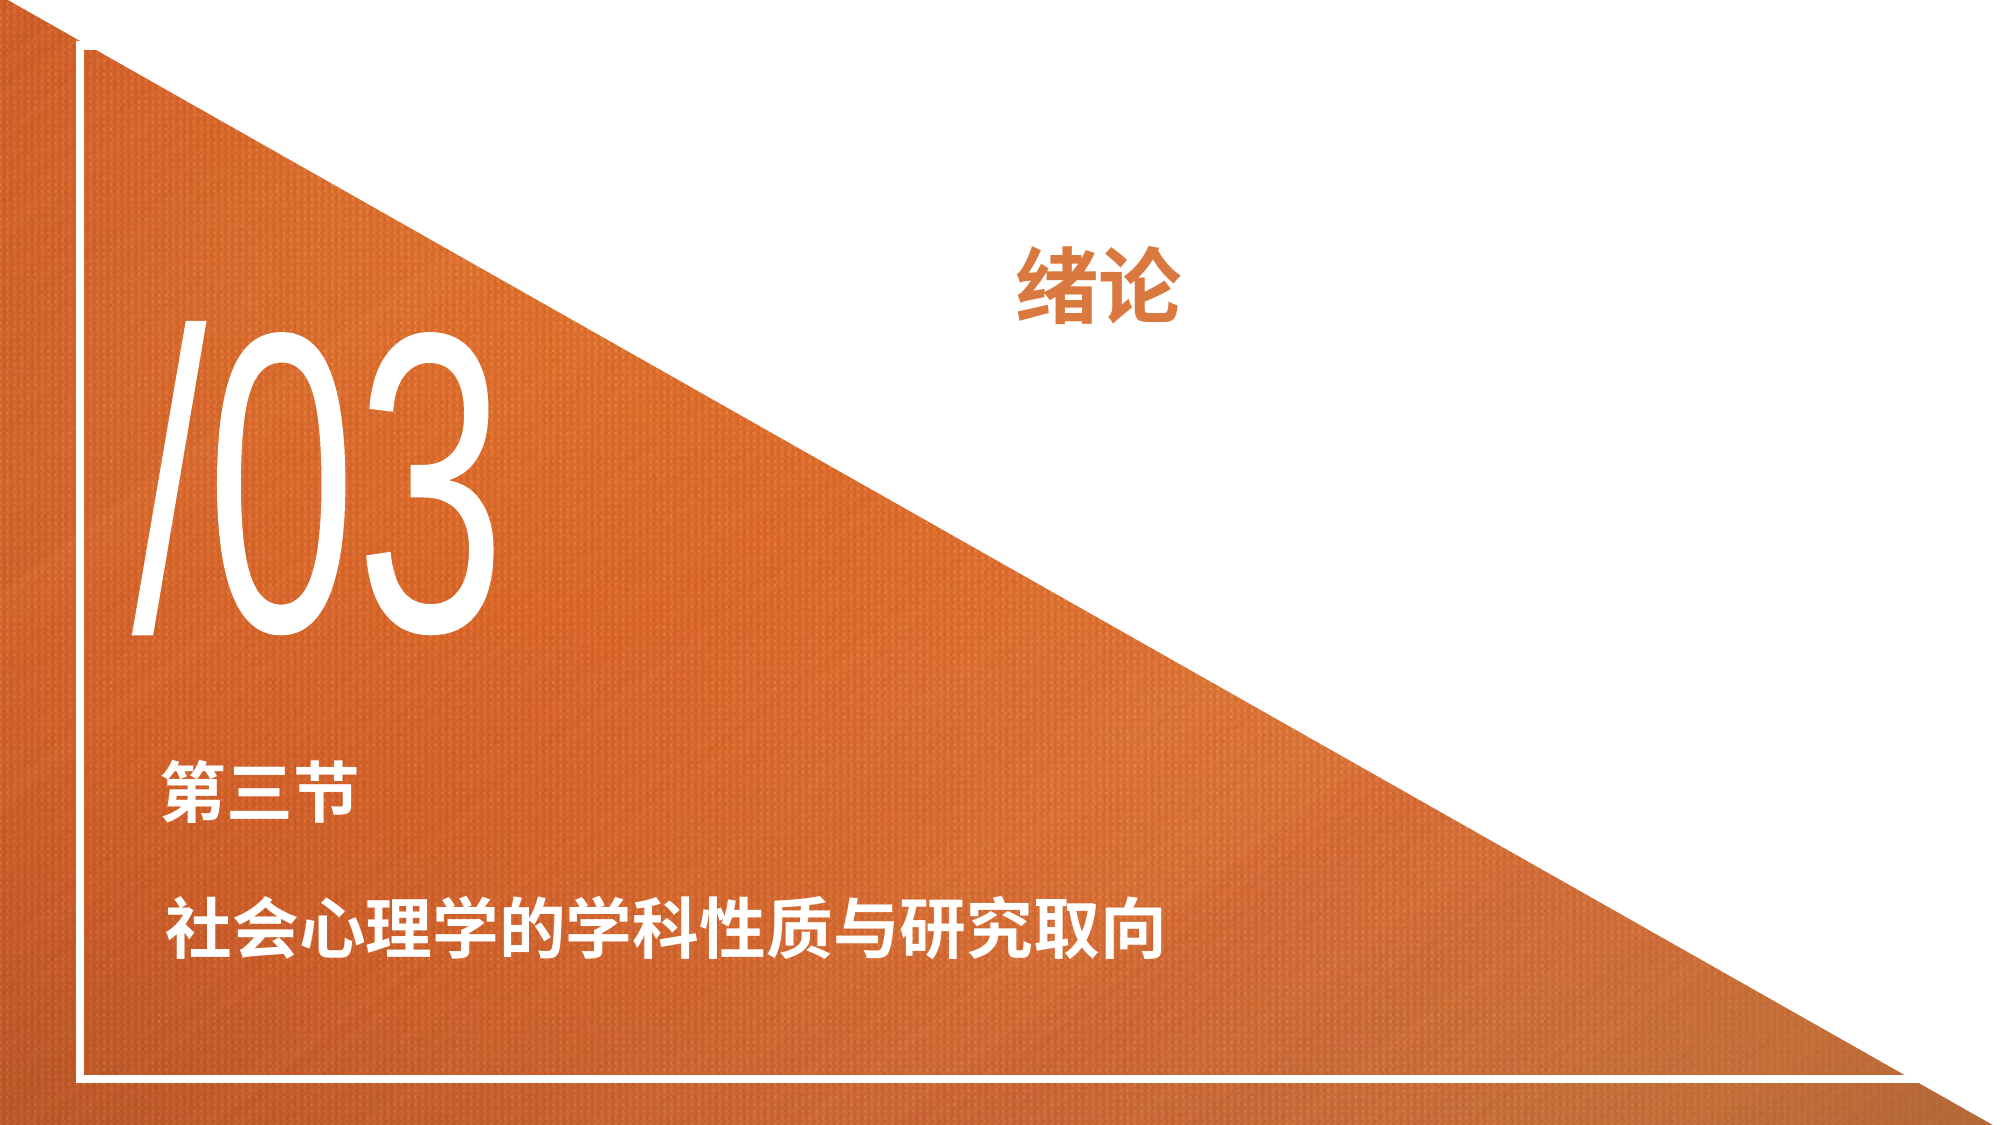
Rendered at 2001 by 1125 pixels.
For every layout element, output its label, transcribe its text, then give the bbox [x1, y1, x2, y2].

picture [84, 50, 1905, 1075]
text_box 绪论 [1001, 206, 1198, 342]
picture [0, 0, 1993, 1125]
title 第三节 [144, 692, 1034, 840]
list 社会心理学的学科性质与研究取向 [150, 839, 1199, 1007]
